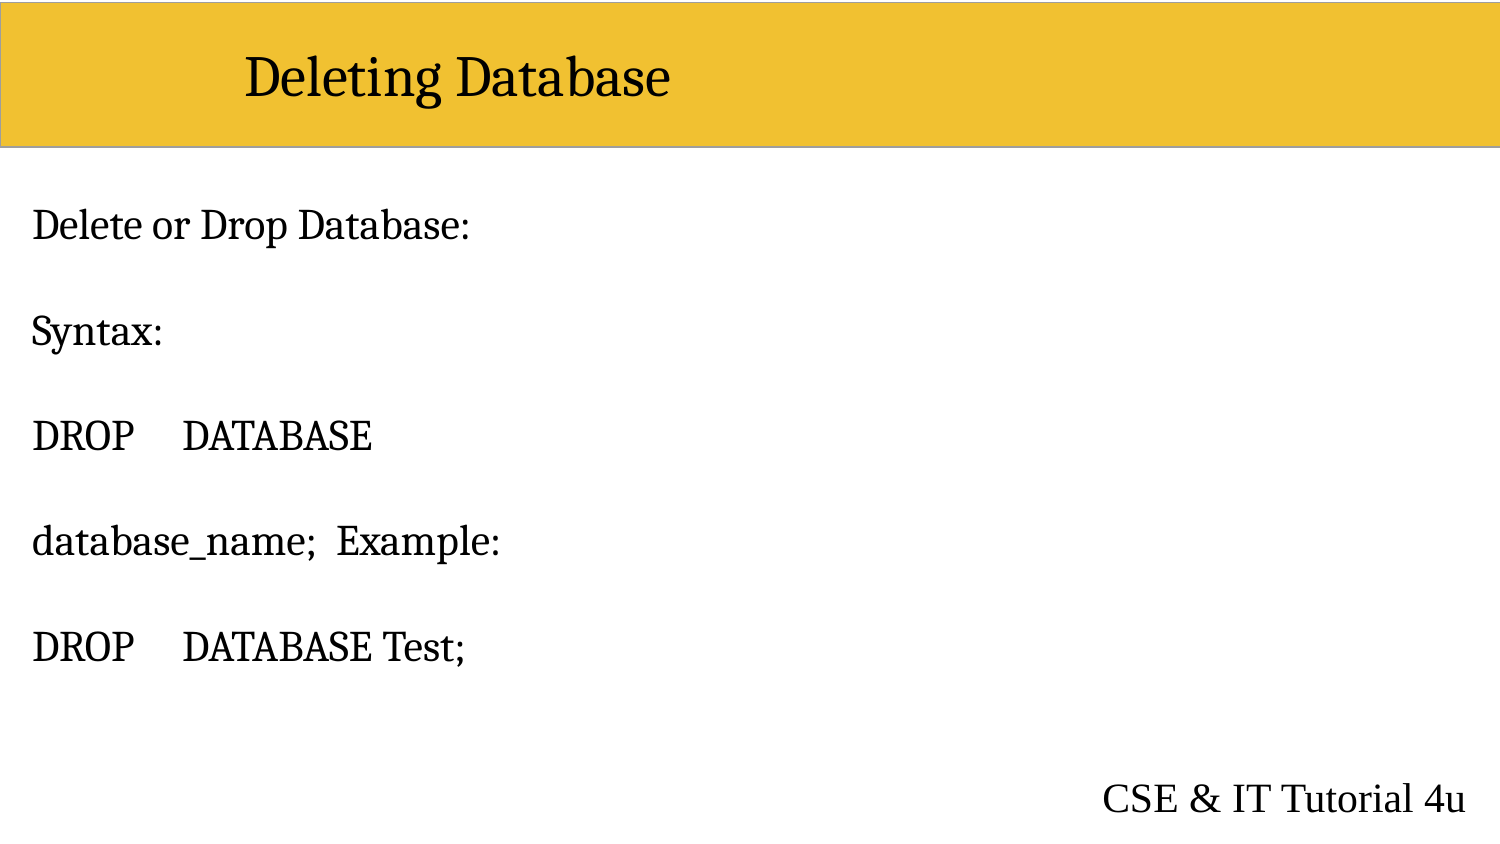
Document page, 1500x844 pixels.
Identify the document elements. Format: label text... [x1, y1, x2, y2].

text_box CSE & IT Tutorial 4u [1100, 768, 1467, 821]
title Deleting Database [242, 36, 696, 180]
text_box Delete or Drop Database: Syntax: DROP DATABASE database_name; Example: DROP DATABASE Test; [30, 193, 706, 671]
